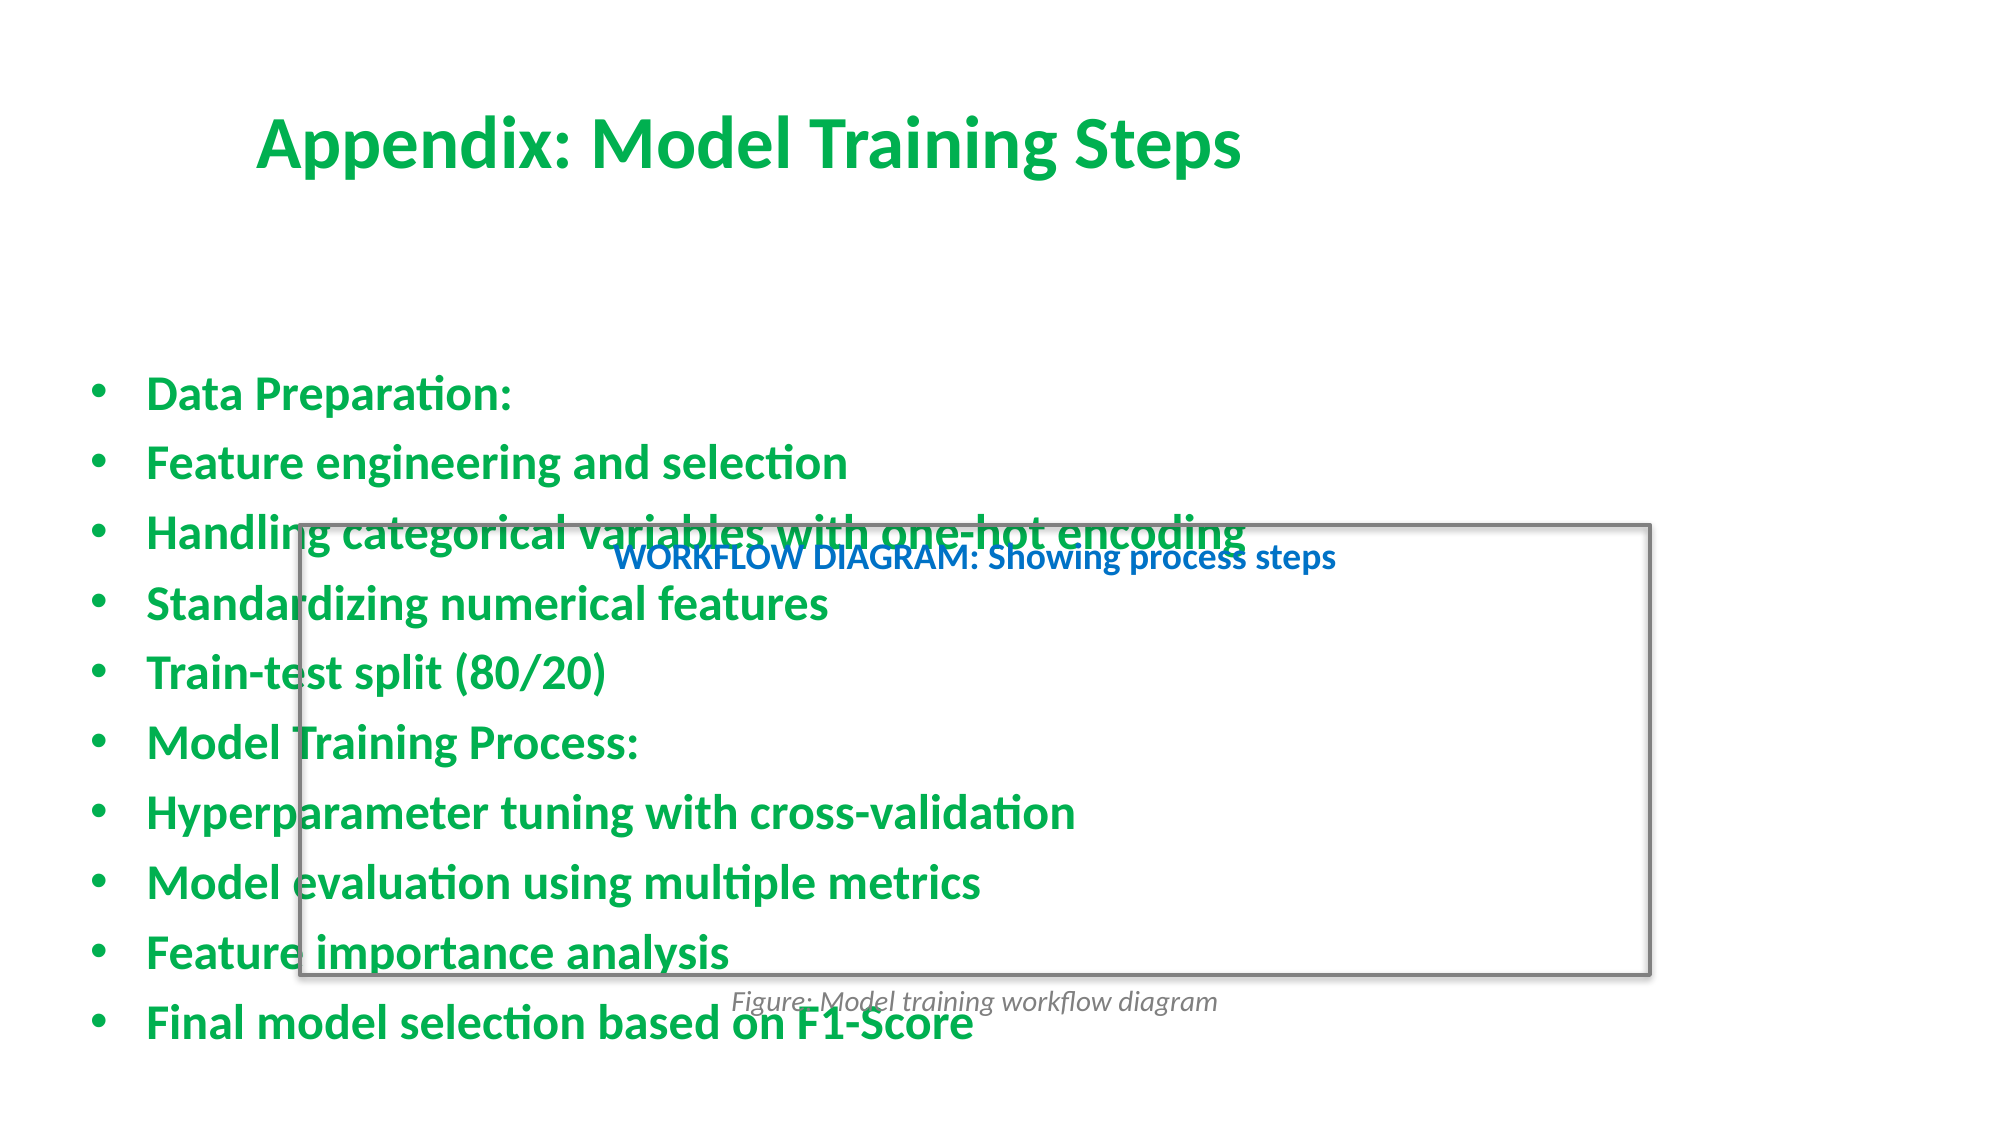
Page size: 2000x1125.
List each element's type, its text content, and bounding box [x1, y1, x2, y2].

text_box [299, 524, 1651, 976]
text_box Figure: Model training workflow diagram [716, 974, 1234, 1025]
title Appendix: Model Training Steps [75, 45, 1425, 233]
list Data Preparation: Feature engineering and selection Handling categorical variables with one-hot encoding Standardizing numerical features Train-test split (80/20) Model Training Process: Hyperparameter tuning with cross-validation Model evaluation using multiple metrics Feature importance analysis Final model selection based on F1-Score [75, 262, 1425, 1005]
